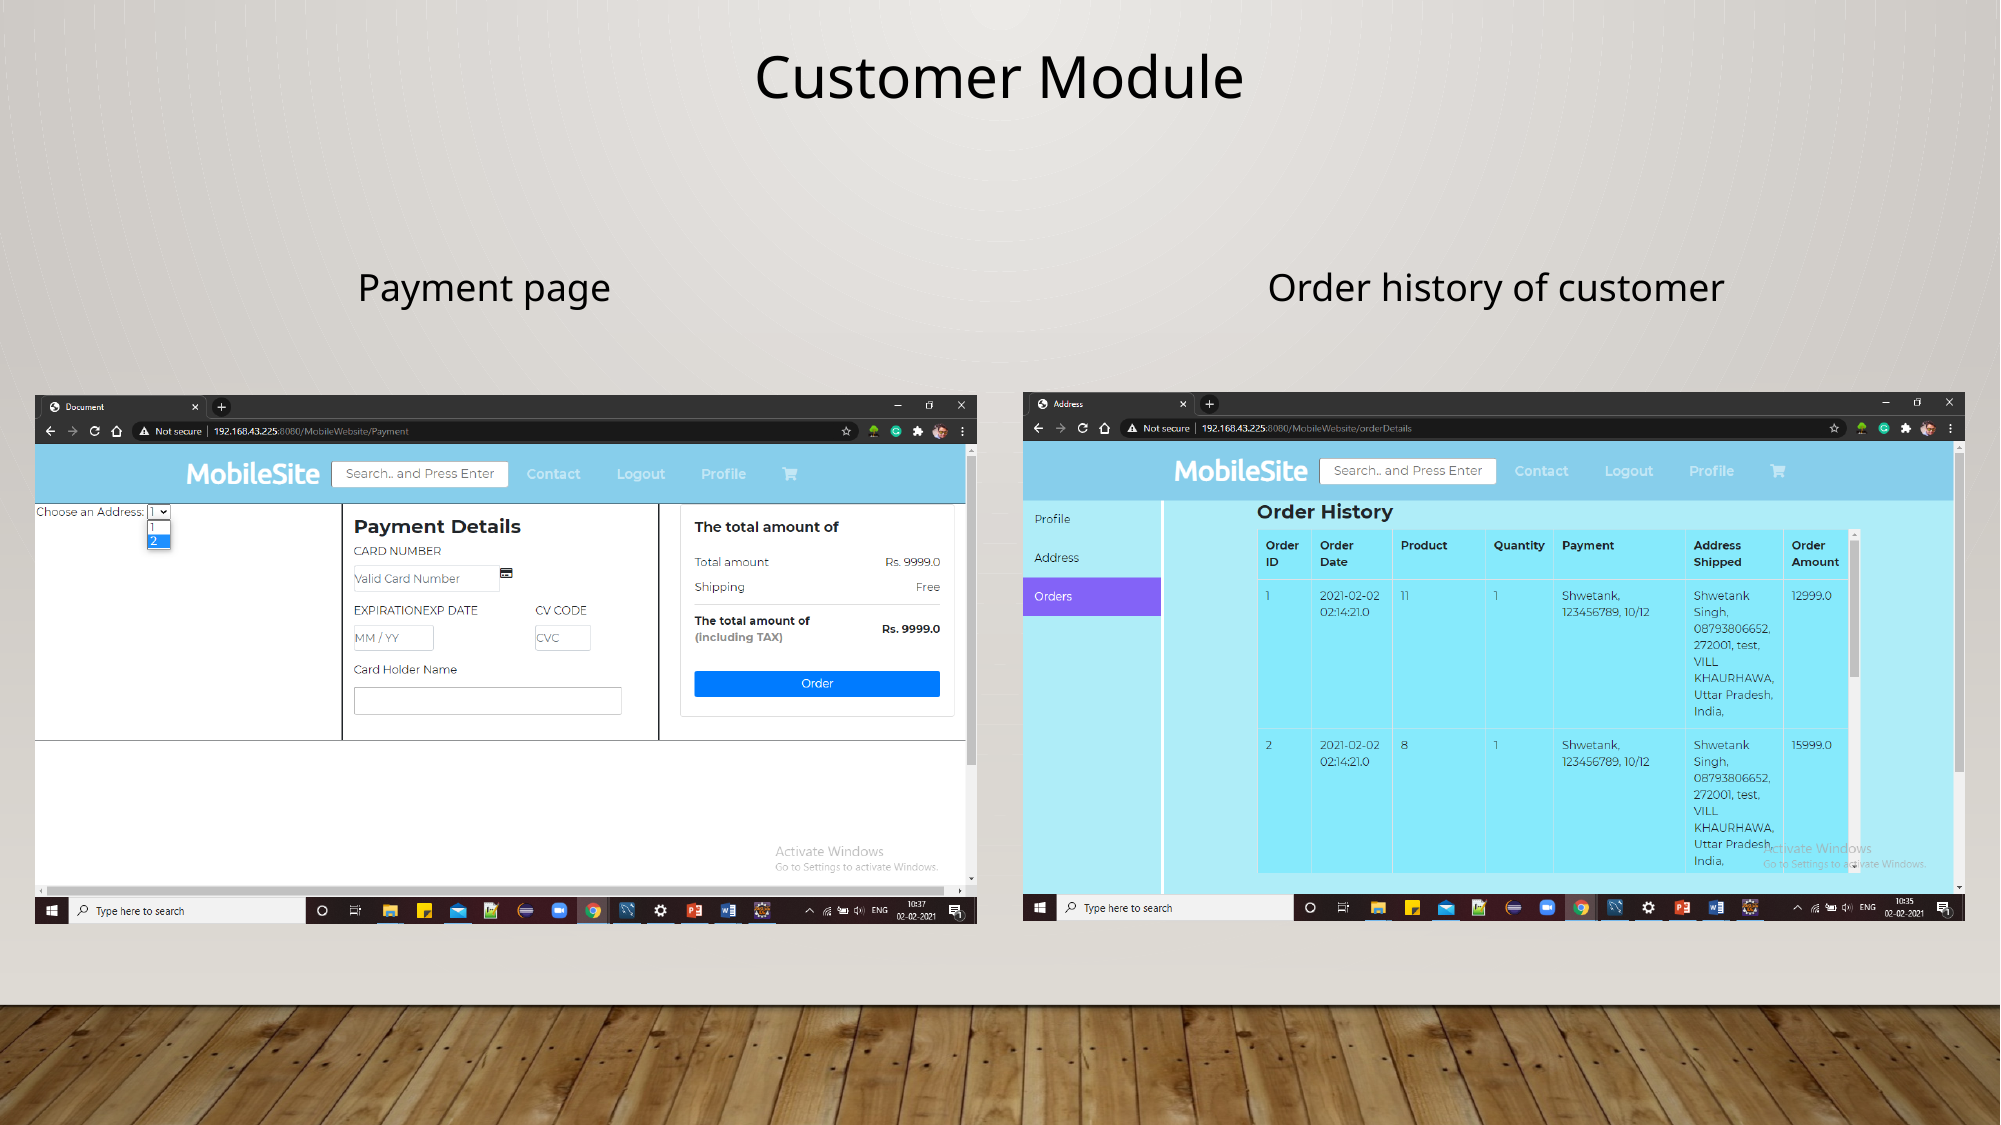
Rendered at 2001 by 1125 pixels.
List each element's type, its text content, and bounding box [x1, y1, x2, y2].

picture [1023, 392, 1965, 921]
picture [35, 395, 977, 924]
text_box Customer Module [712, 32, 1288, 117]
text_box Payment page [256, 256, 713, 316]
picture [0, 1005, 2000, 1125]
text_box Order history of customer [1209, 256, 1784, 316]
